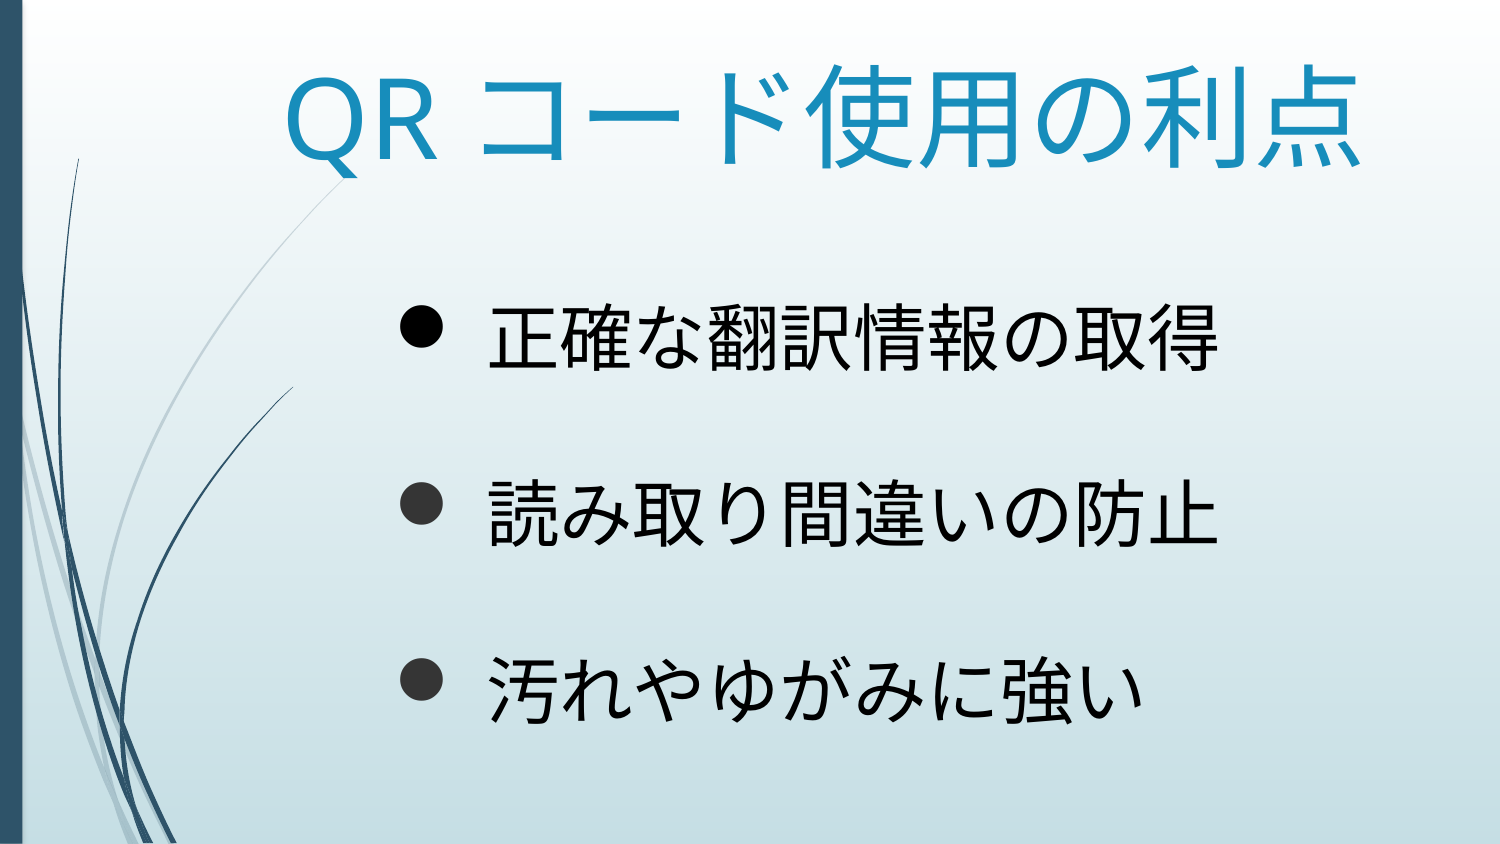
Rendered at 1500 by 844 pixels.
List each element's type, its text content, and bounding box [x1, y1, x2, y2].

list 正確な翻訳情報の取得 読み取り間違いの防止 汚れやゆがみに強い [379, 189, 1449, 750]
title QRコード使用の利点 [124, 32, 1500, 127]
